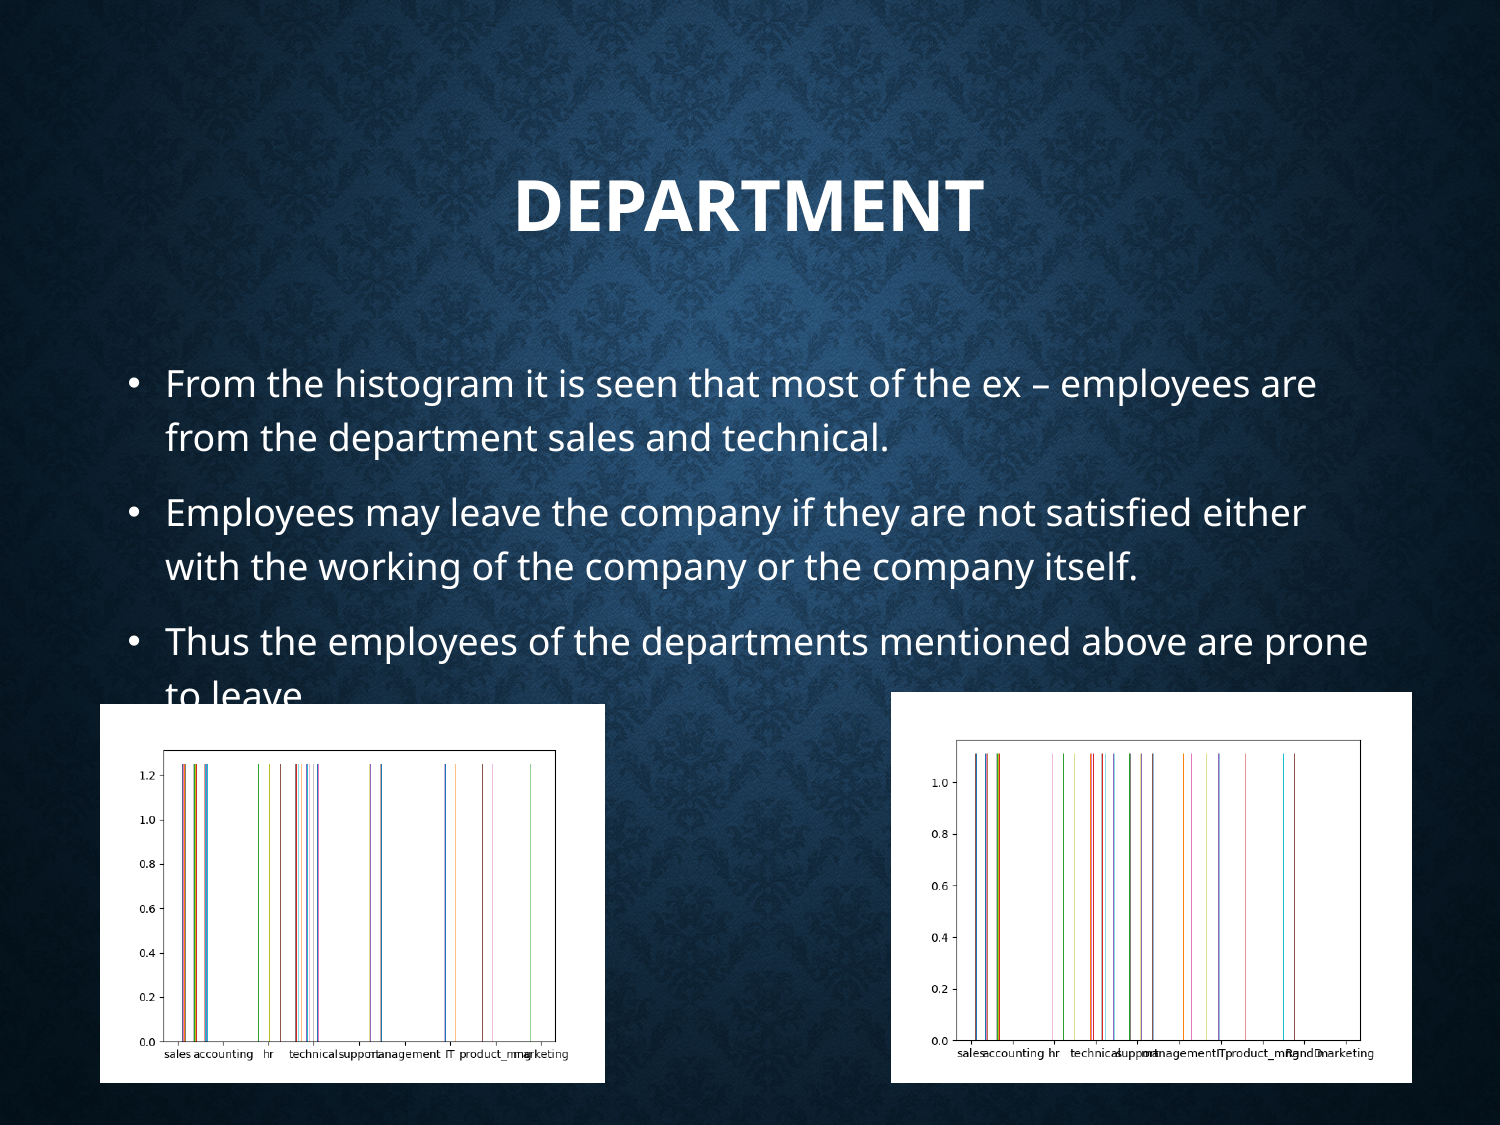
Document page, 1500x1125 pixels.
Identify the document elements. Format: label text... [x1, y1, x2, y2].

title Department [112, 99, 1387, 318]
list From the histogram it is seen that most of the ex – employees are from the department sales and technical. Employees may leave the company if they are not satisfied either with the working of the company or the company itself. Thus the employees of the departments mentioned above are prone to leave. [112, 343, 1387, 950]
picture [99, 703, 605, 1083]
picture [891, 691, 1412, 1083]
